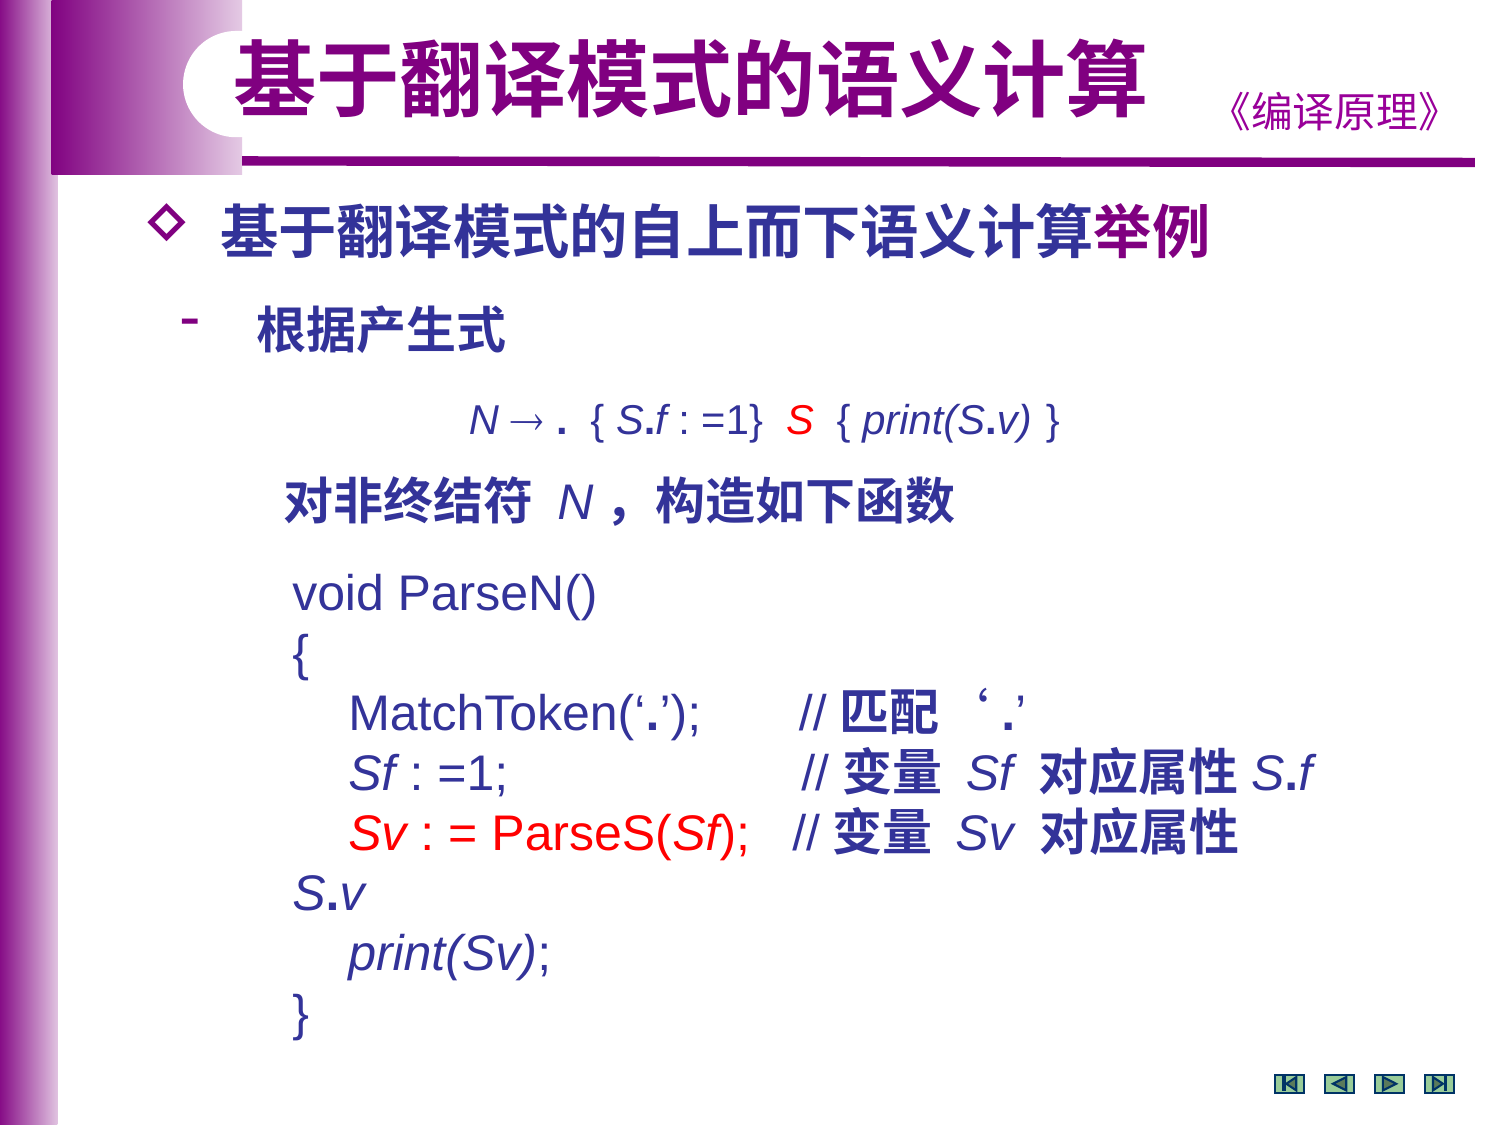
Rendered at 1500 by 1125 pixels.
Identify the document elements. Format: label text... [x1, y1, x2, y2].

text_box [1424, 1074, 1455, 1093]
text_box 基于翻译模式的自上而下语义计算举例 根据产生式 N  . { S.f : =1} S { print(S.v) } 对非终结符 N，构造如下函数 [125, 187, 1413, 538]
text_box [1374, 1074, 1405, 1093]
text_box [1274, 1074, 1305, 1093]
text_box void ParseN() { MatchToken(‘.’); //匹配‘.’ Sf : =1; //变量 Sf 对应属性S.f Sv : = ParseS(Sf); //变量 Sv 对应属性S.v print(Sv); } [277, 553, 1338, 1048]
text_box 基于翻译模式的语义计算 [218, 31, 1187, 136]
text_box [1324, 1074, 1355, 1093]
